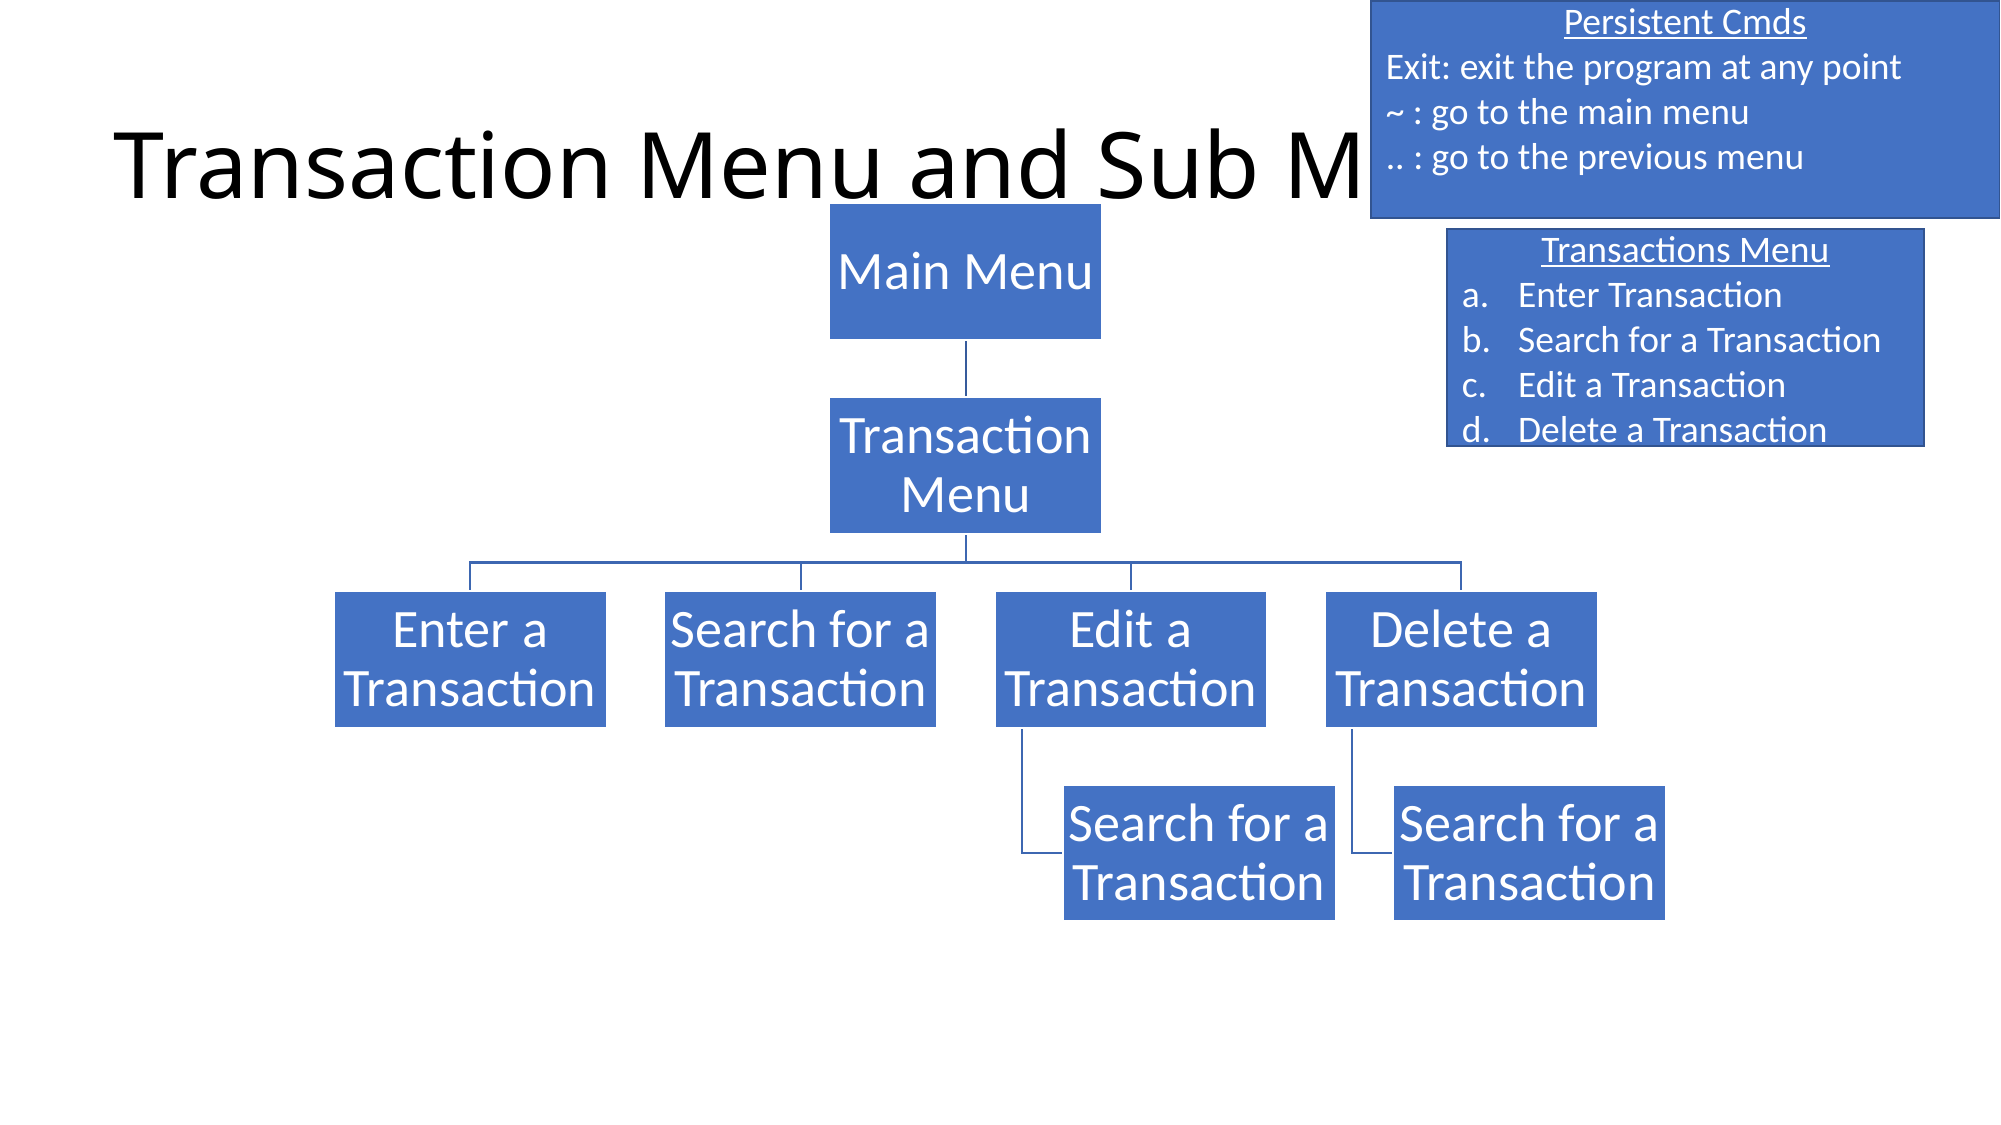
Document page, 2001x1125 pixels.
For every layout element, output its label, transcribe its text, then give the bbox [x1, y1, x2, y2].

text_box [333, 117, 1667, 1007]
text_box Transactions Menu Enter Transaction Search for a Transaction Edit a Transaction Delete a Transaction [1667, 228, 1925, 447]
text_box Persistent Cmds Exit: exit the program at any point ~ : go to the main menu .. : go to the previous menu [1370, 0, 2000, 219]
title Transaction Menu and Sub Menus [1667, 219, 1824, 228]
title Transaction Menu and Sub Menus [99, 59, 1370, 278]
